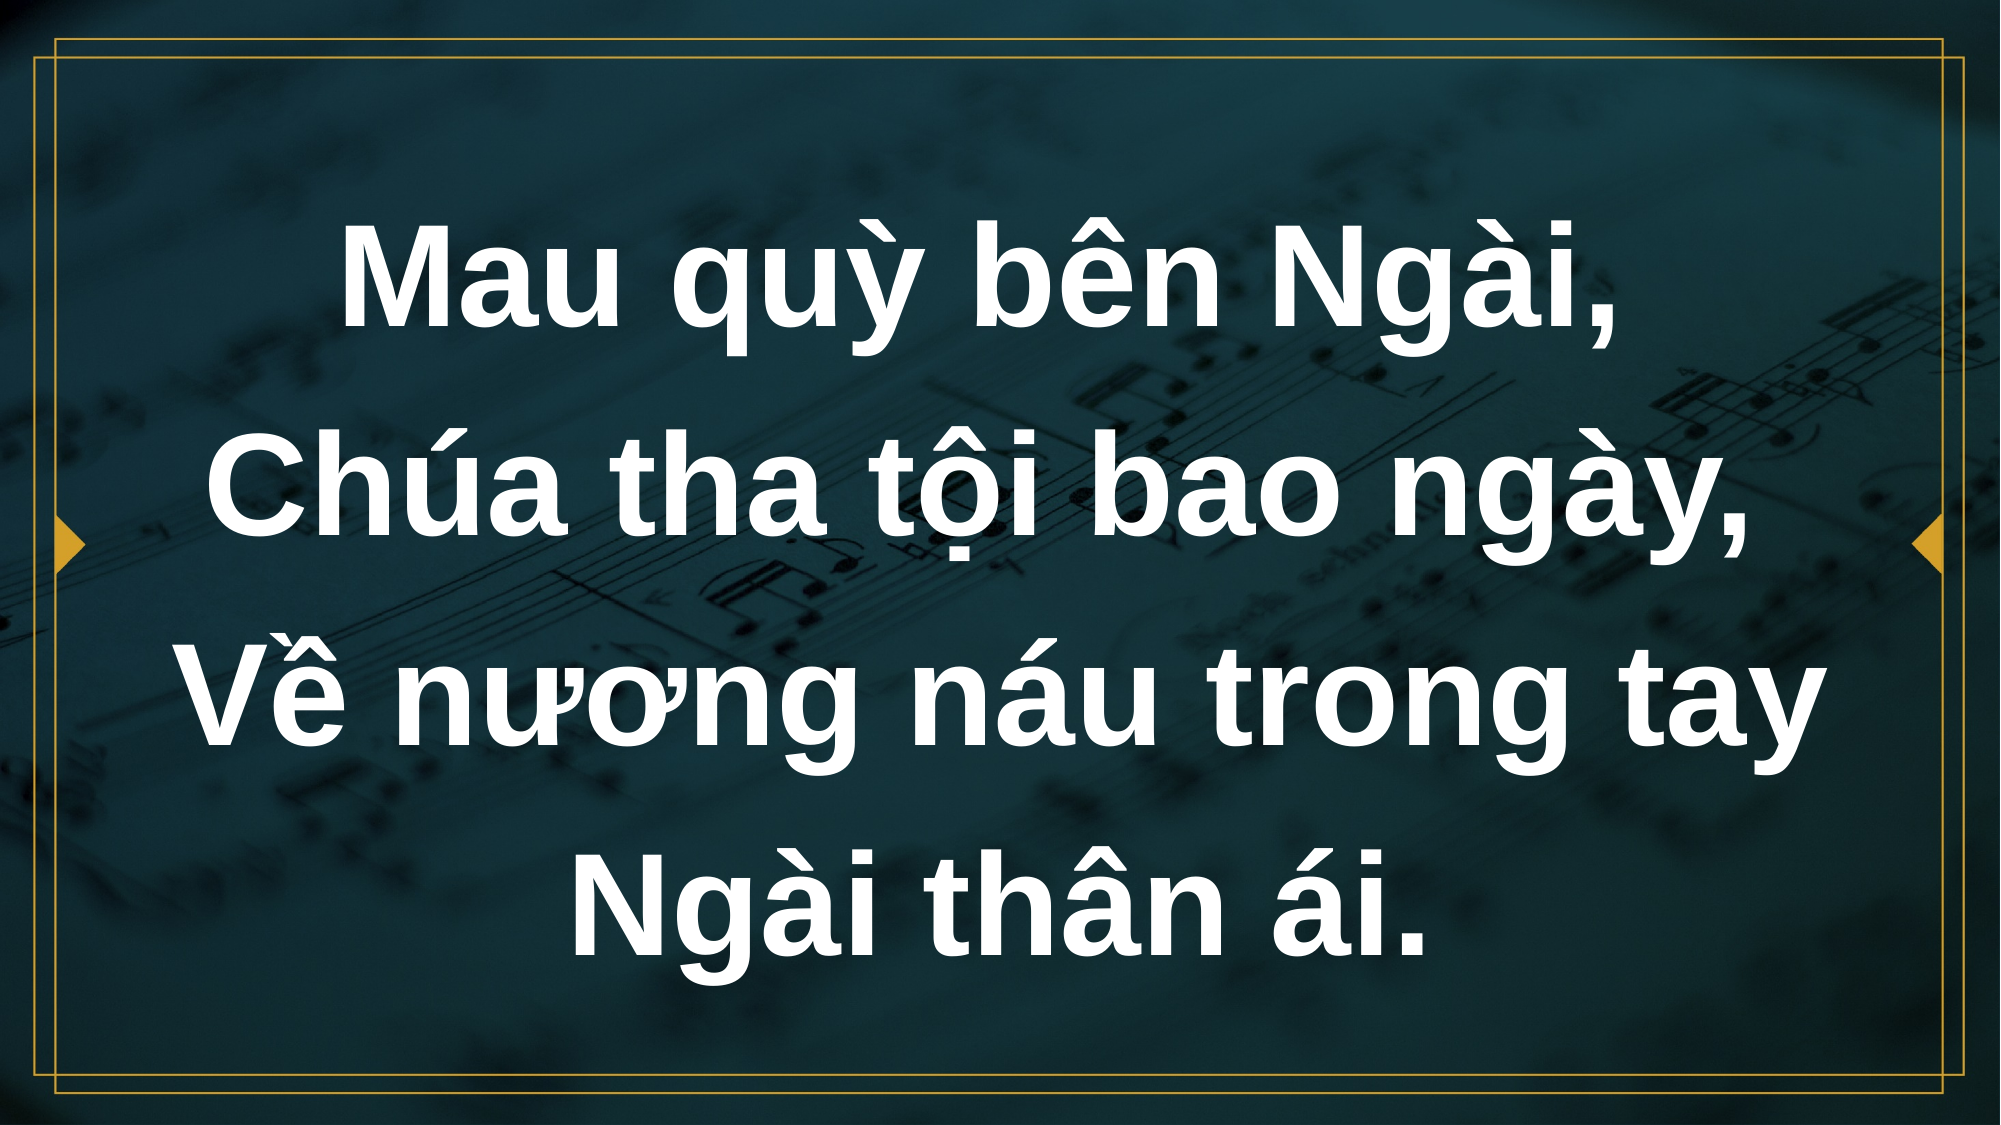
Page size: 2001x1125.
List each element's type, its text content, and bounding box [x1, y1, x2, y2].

title Mau quỳ bên Ngài, Chúa tha tội bao ngày, Về nương náu trong tay Ngài thân ái. [55, 53, 1945, 1077]
picture [0, 0, 2000, 1125]
